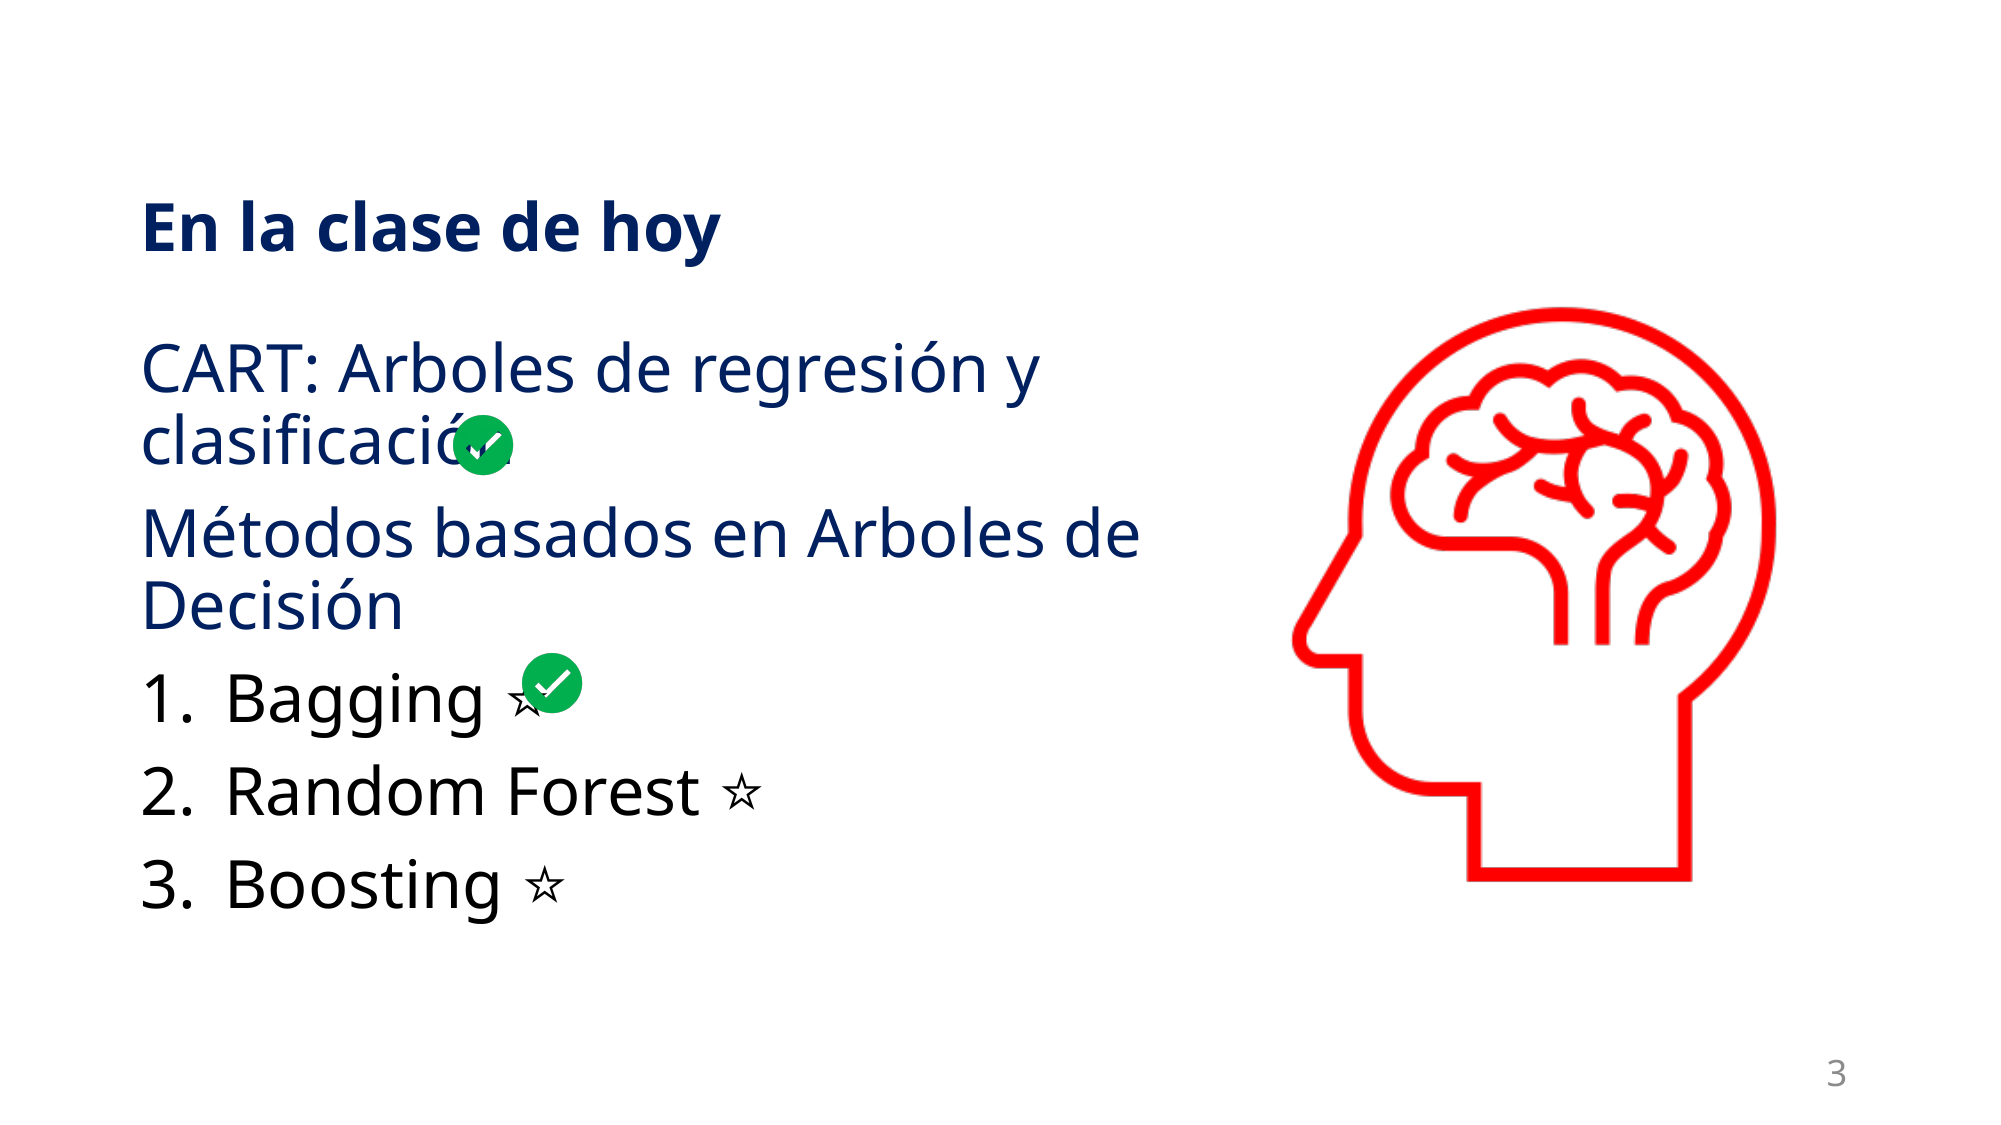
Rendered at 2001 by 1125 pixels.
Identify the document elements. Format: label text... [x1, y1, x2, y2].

picture [445, 407, 521, 483]
list CART: Arboles de regresión y clasificación Métodos basados en Arboles de Decisión Bagging ⭐︎ Random︎ Forest ⭐︎ Boosting ⭐︎ [124, 327, 1234, 1010]
slide_number 3 [1412, 1042, 1863, 1103]
title En la clase de hoy [124, 186, 871, 327]
picture [1193, 256, 1876, 939]
picture [514, 645, 590, 721]
